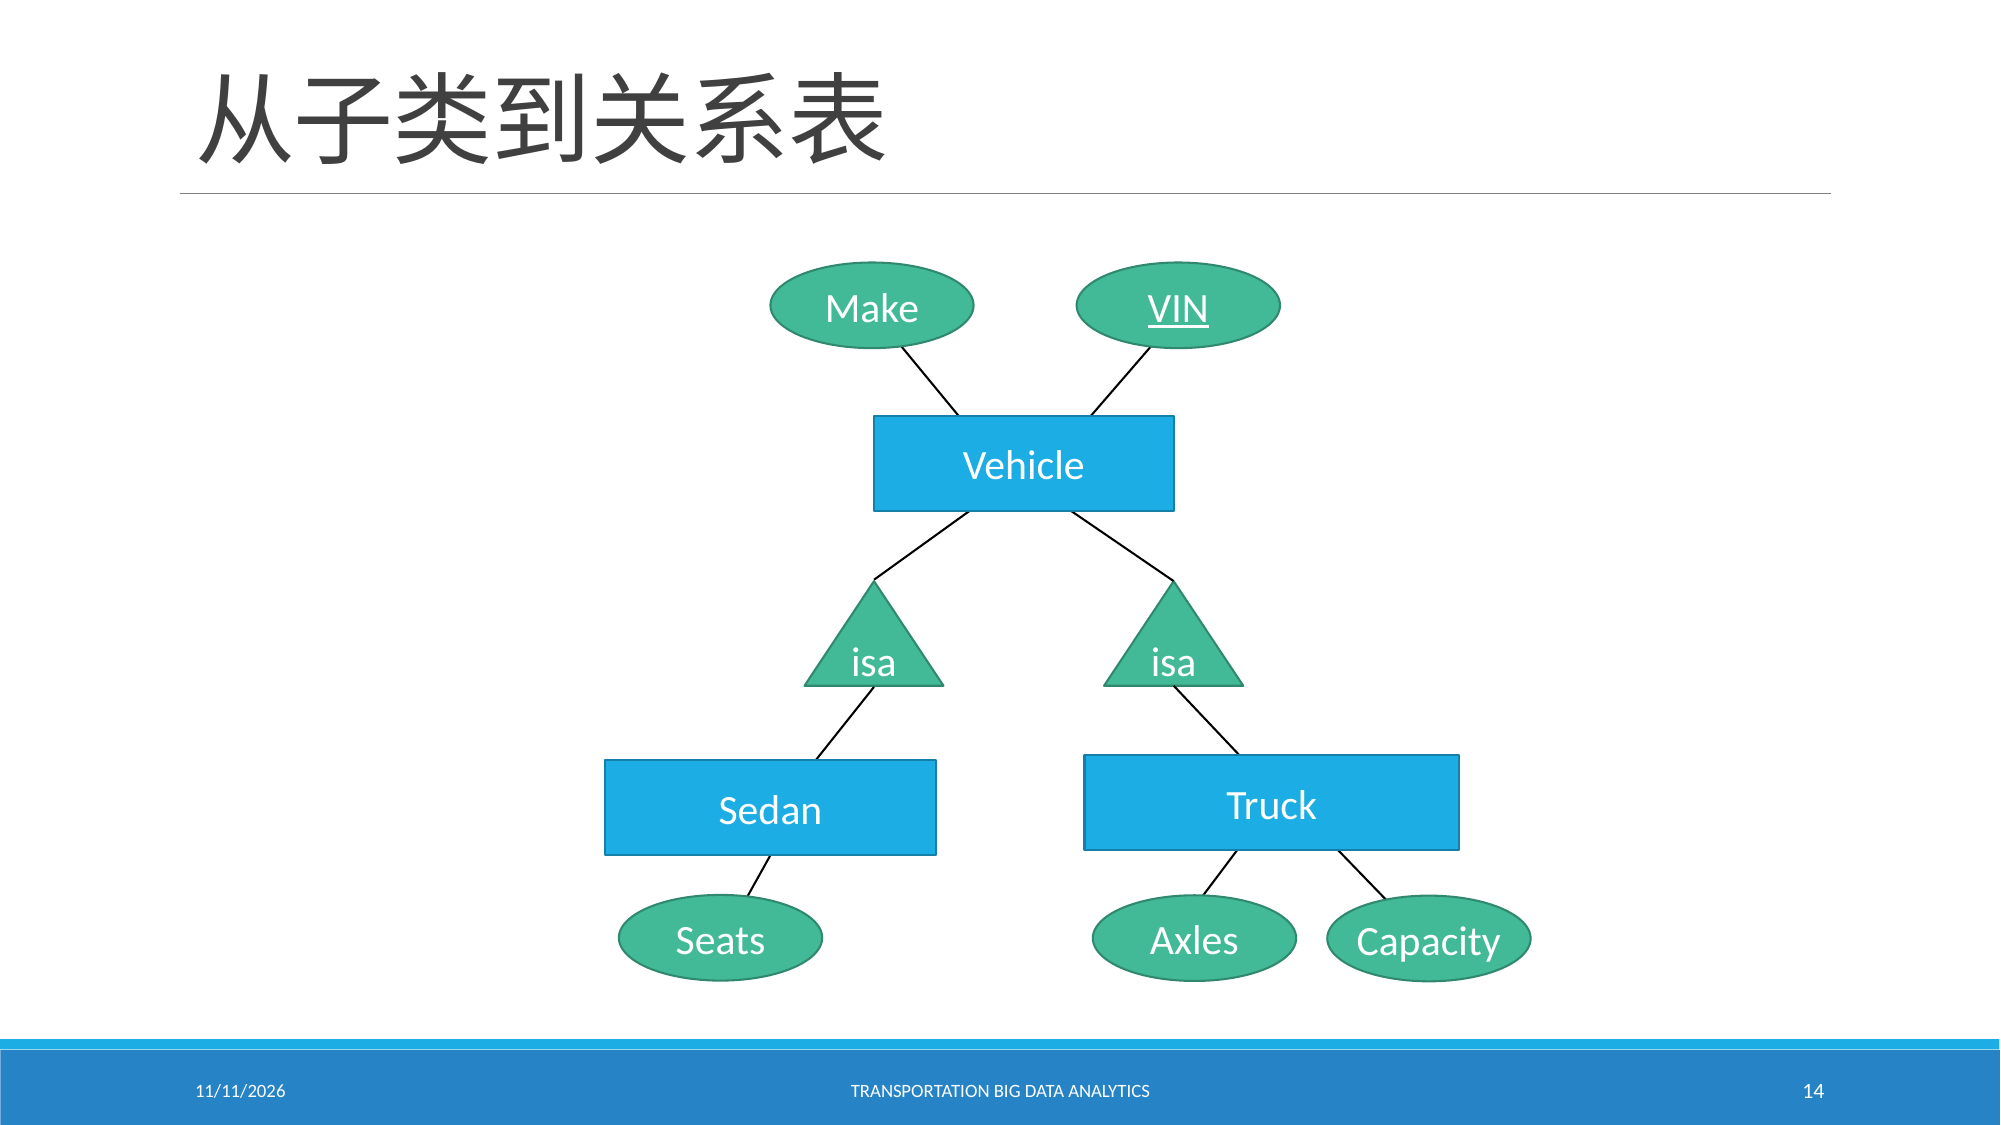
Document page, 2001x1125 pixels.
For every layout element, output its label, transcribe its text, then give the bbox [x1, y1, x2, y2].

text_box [604, 261, 1532, 982]
slide_number 14 [1624, 1059, 1840, 1120]
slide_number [180, 1059, 586, 1120]
title 从子类到关系表 [180, 20, 1830, 185]
footer Transportation Big Data Analytics [604, 1059, 1396, 1120]
